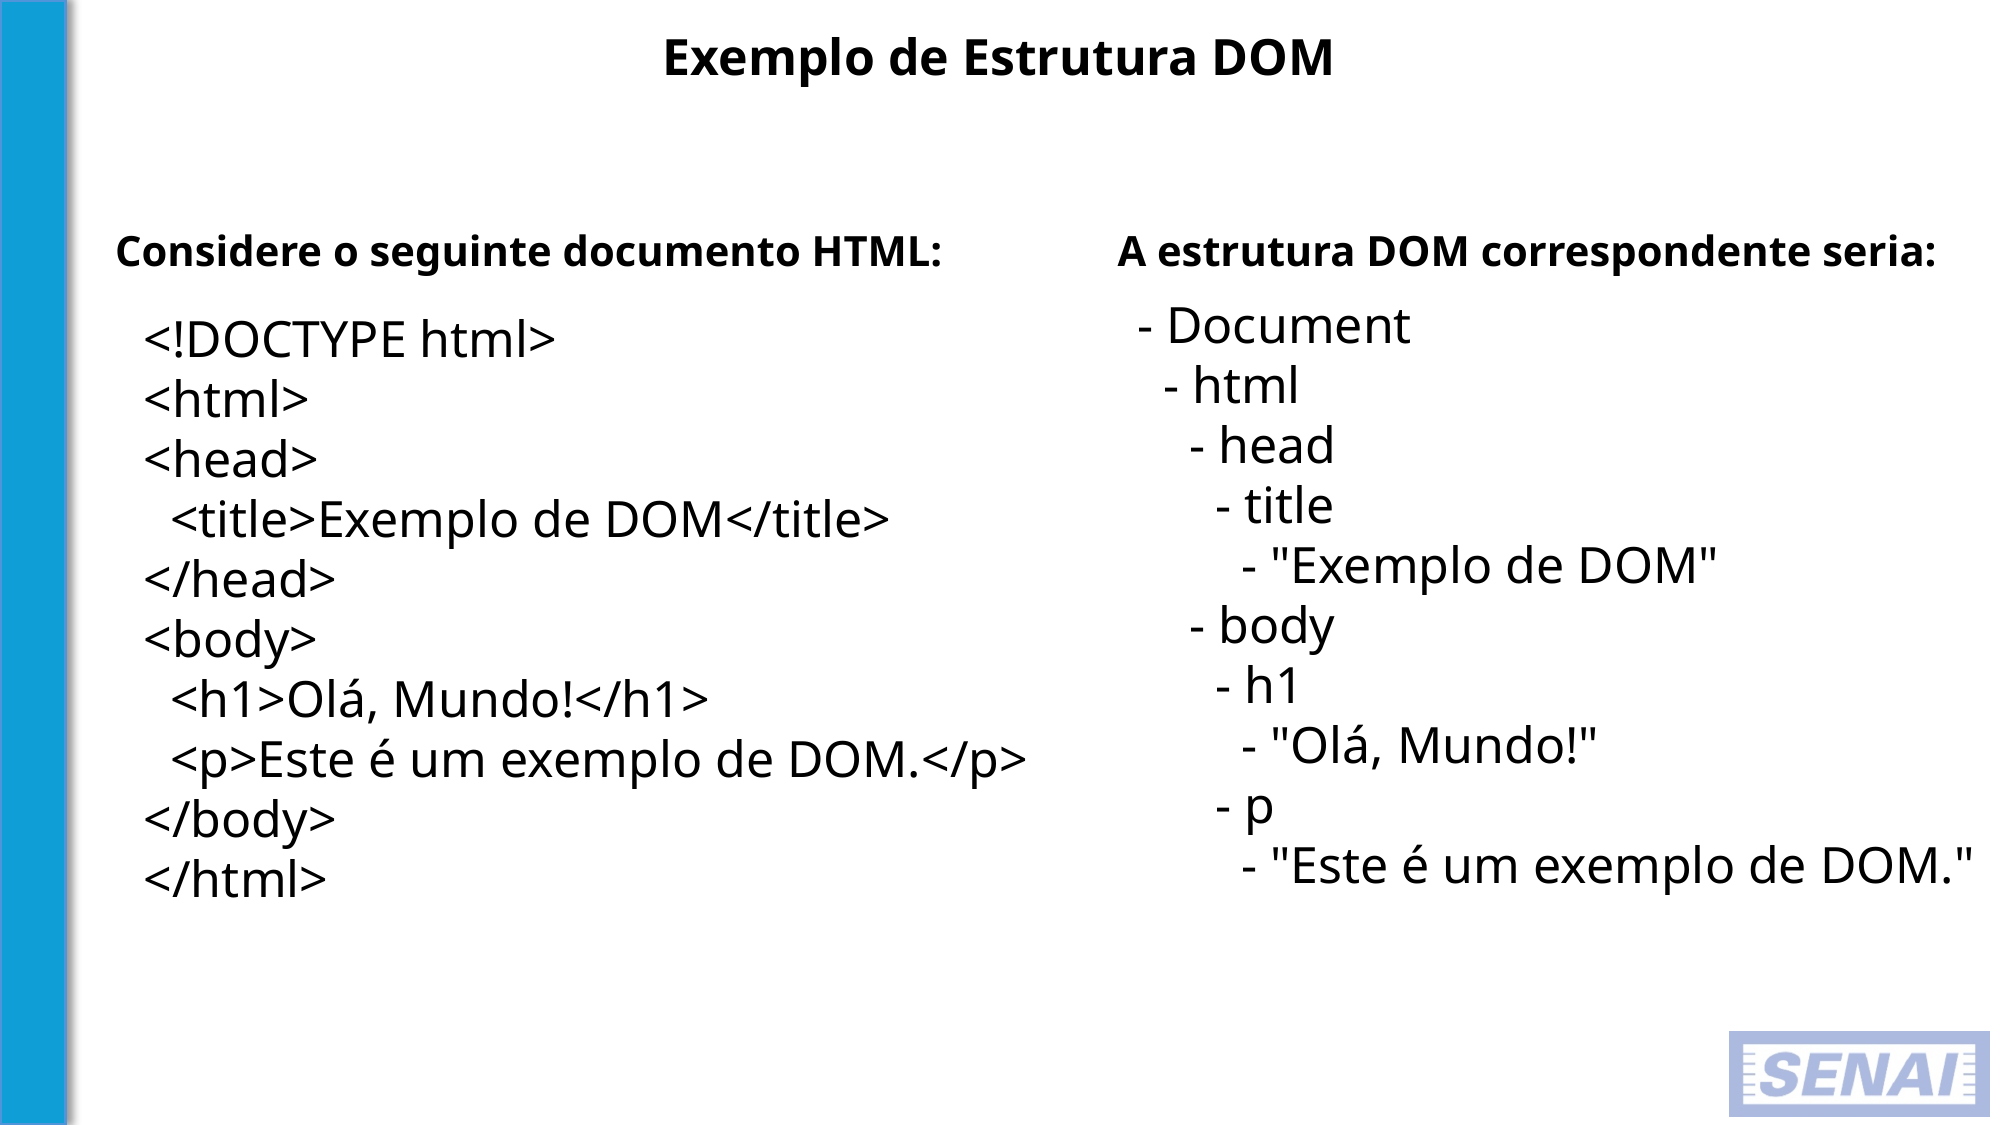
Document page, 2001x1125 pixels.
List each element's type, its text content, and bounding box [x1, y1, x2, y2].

text_box - Document - html - head - title - "Exemplo de DOM" - body - h1 - "Olá, Mundo!" - p - "Este é um exemplo de DOM." [1122, 286, 2000, 902]
text_box <!DOCTYPE html> <html> <head> <title>Exemplo de DOM</title> </head> <body> <h1>Olá, Mundo!</h1> <p>Este é um exemplo de DOM.</p> </body> </html> [129, 300, 1132, 916]
text_box [0, 0, 67, 1125]
text_box A estrutura DOM correspondente seria: [1102, 217, 2000, 282]
picture [1729, 1030, 1991, 1117]
text_box Considere o seguinte documento HTML: [100, 217, 1103, 283]
text_box Exemplo de Estrutura DOM [647, 18, 1650, 94]
